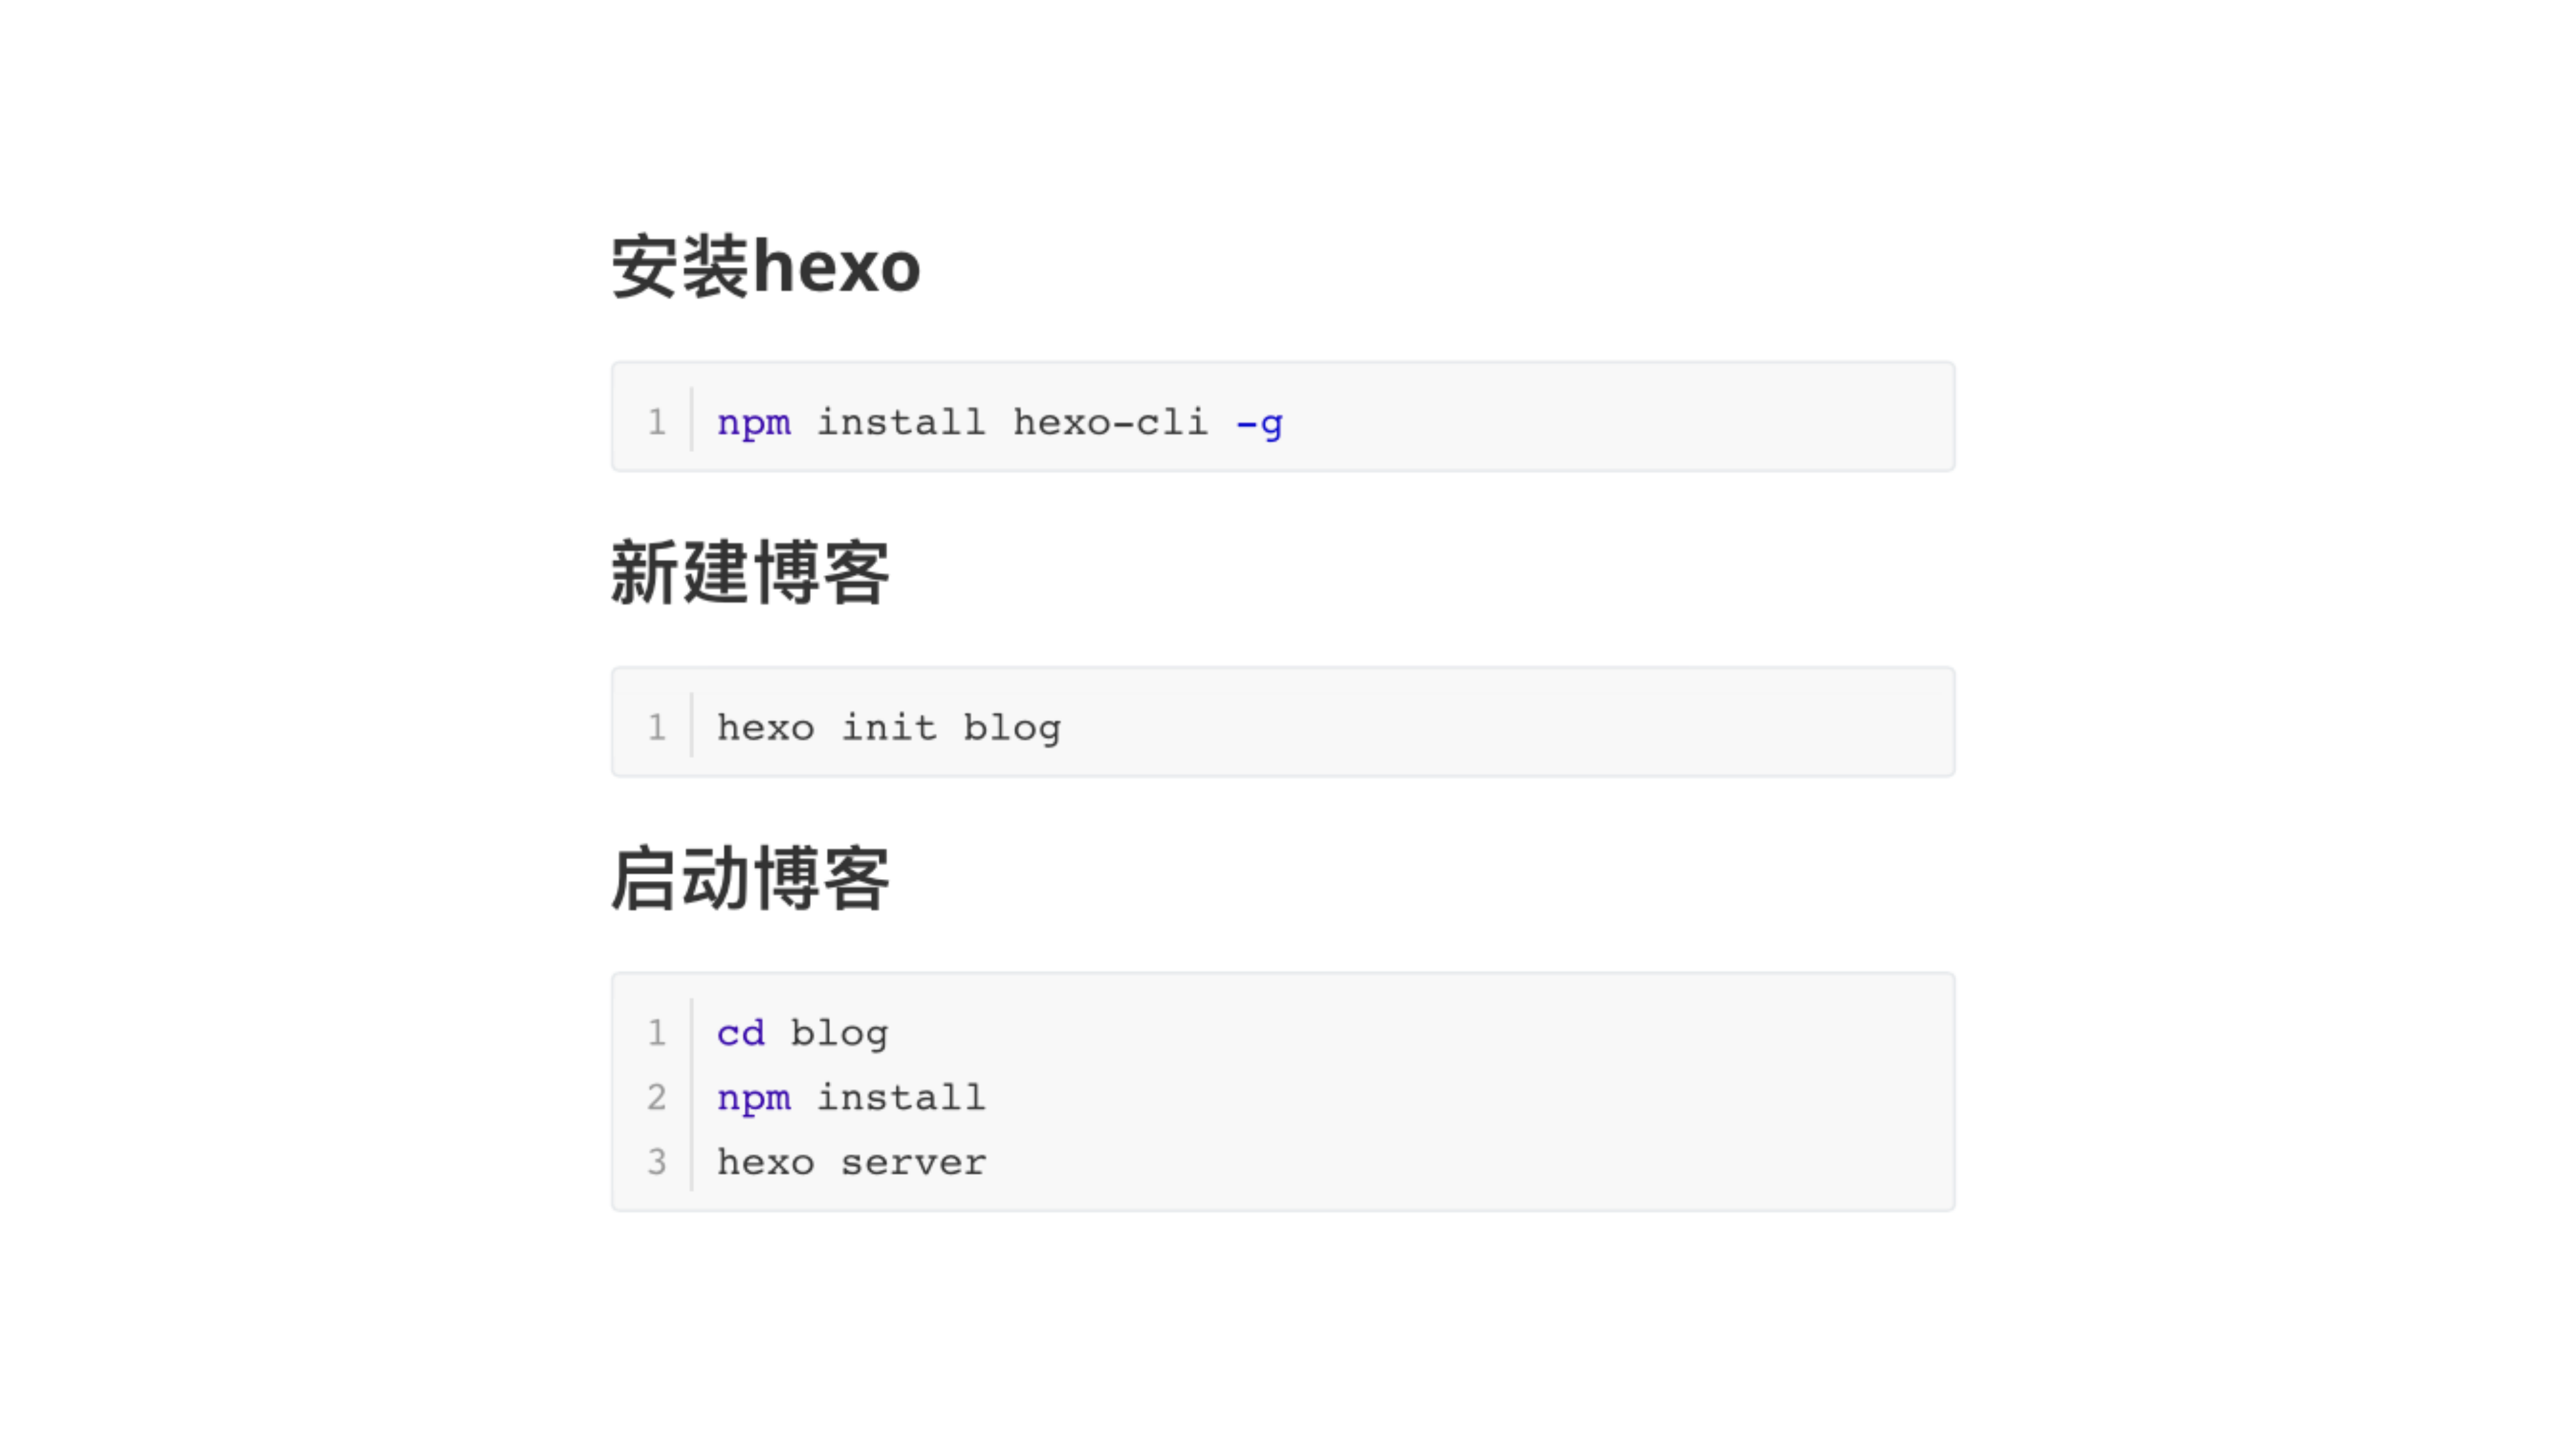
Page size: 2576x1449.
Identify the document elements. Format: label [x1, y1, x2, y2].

picture [564, 207, 2012, 1242]
